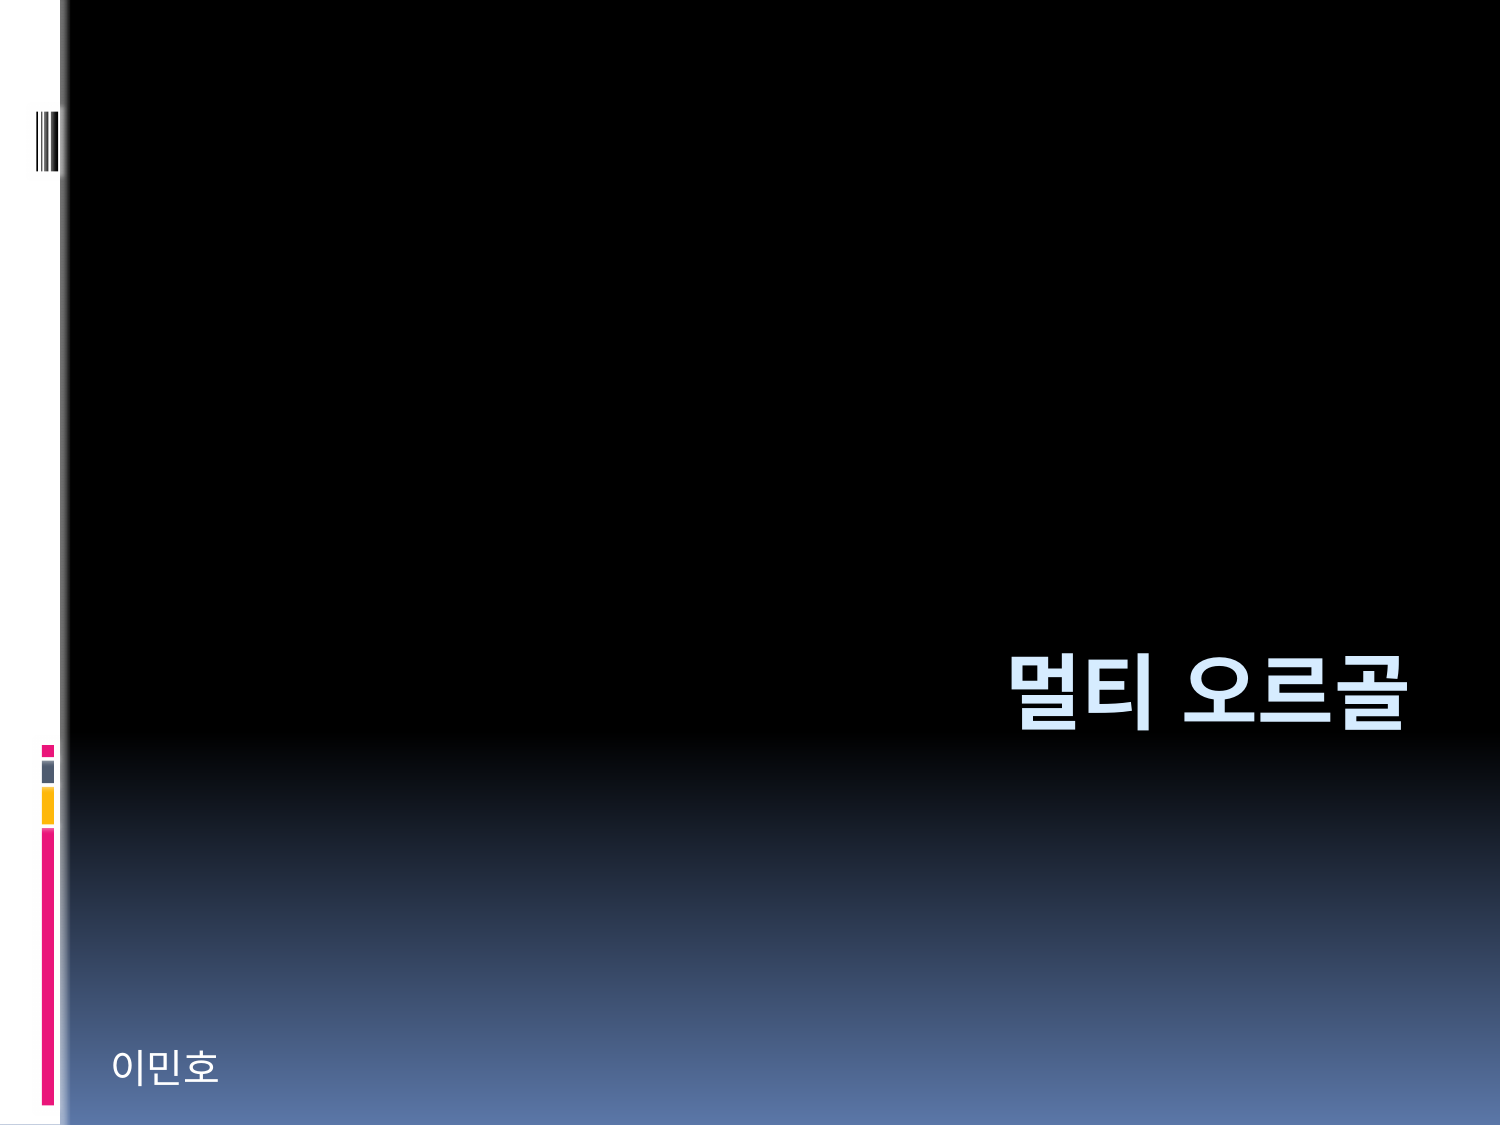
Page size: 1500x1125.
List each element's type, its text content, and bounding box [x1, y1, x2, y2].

title 멀티 오르골 [726, 632, 1428, 750]
subtitle 이민호 [93, 1031, 237, 1100]
